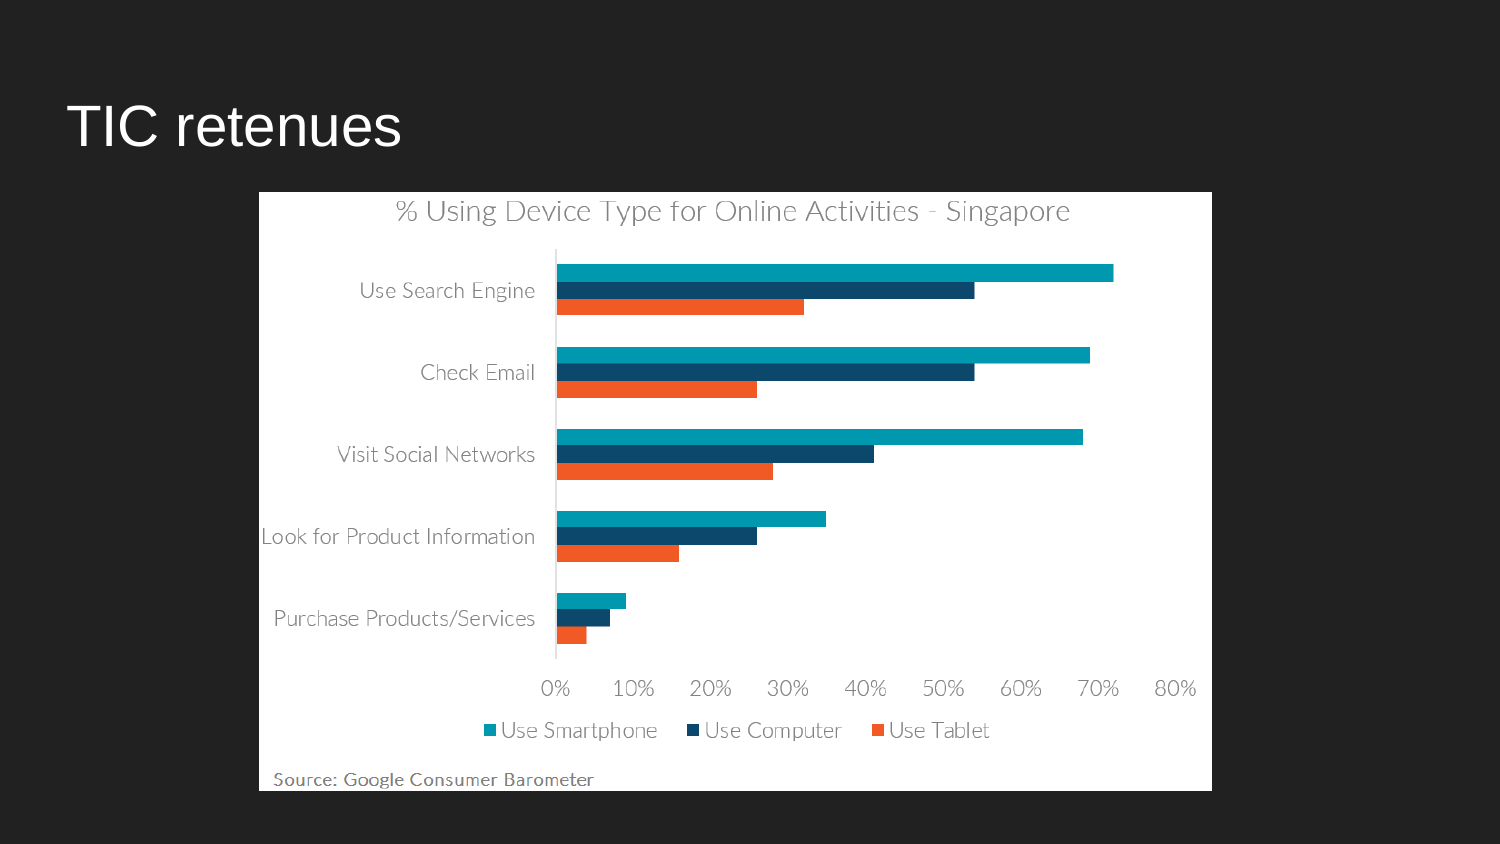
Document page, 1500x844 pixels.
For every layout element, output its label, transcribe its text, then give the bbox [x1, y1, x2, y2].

picture [258, 191, 1213, 792]
title TIC retenues [51, 72, 1449, 167]
